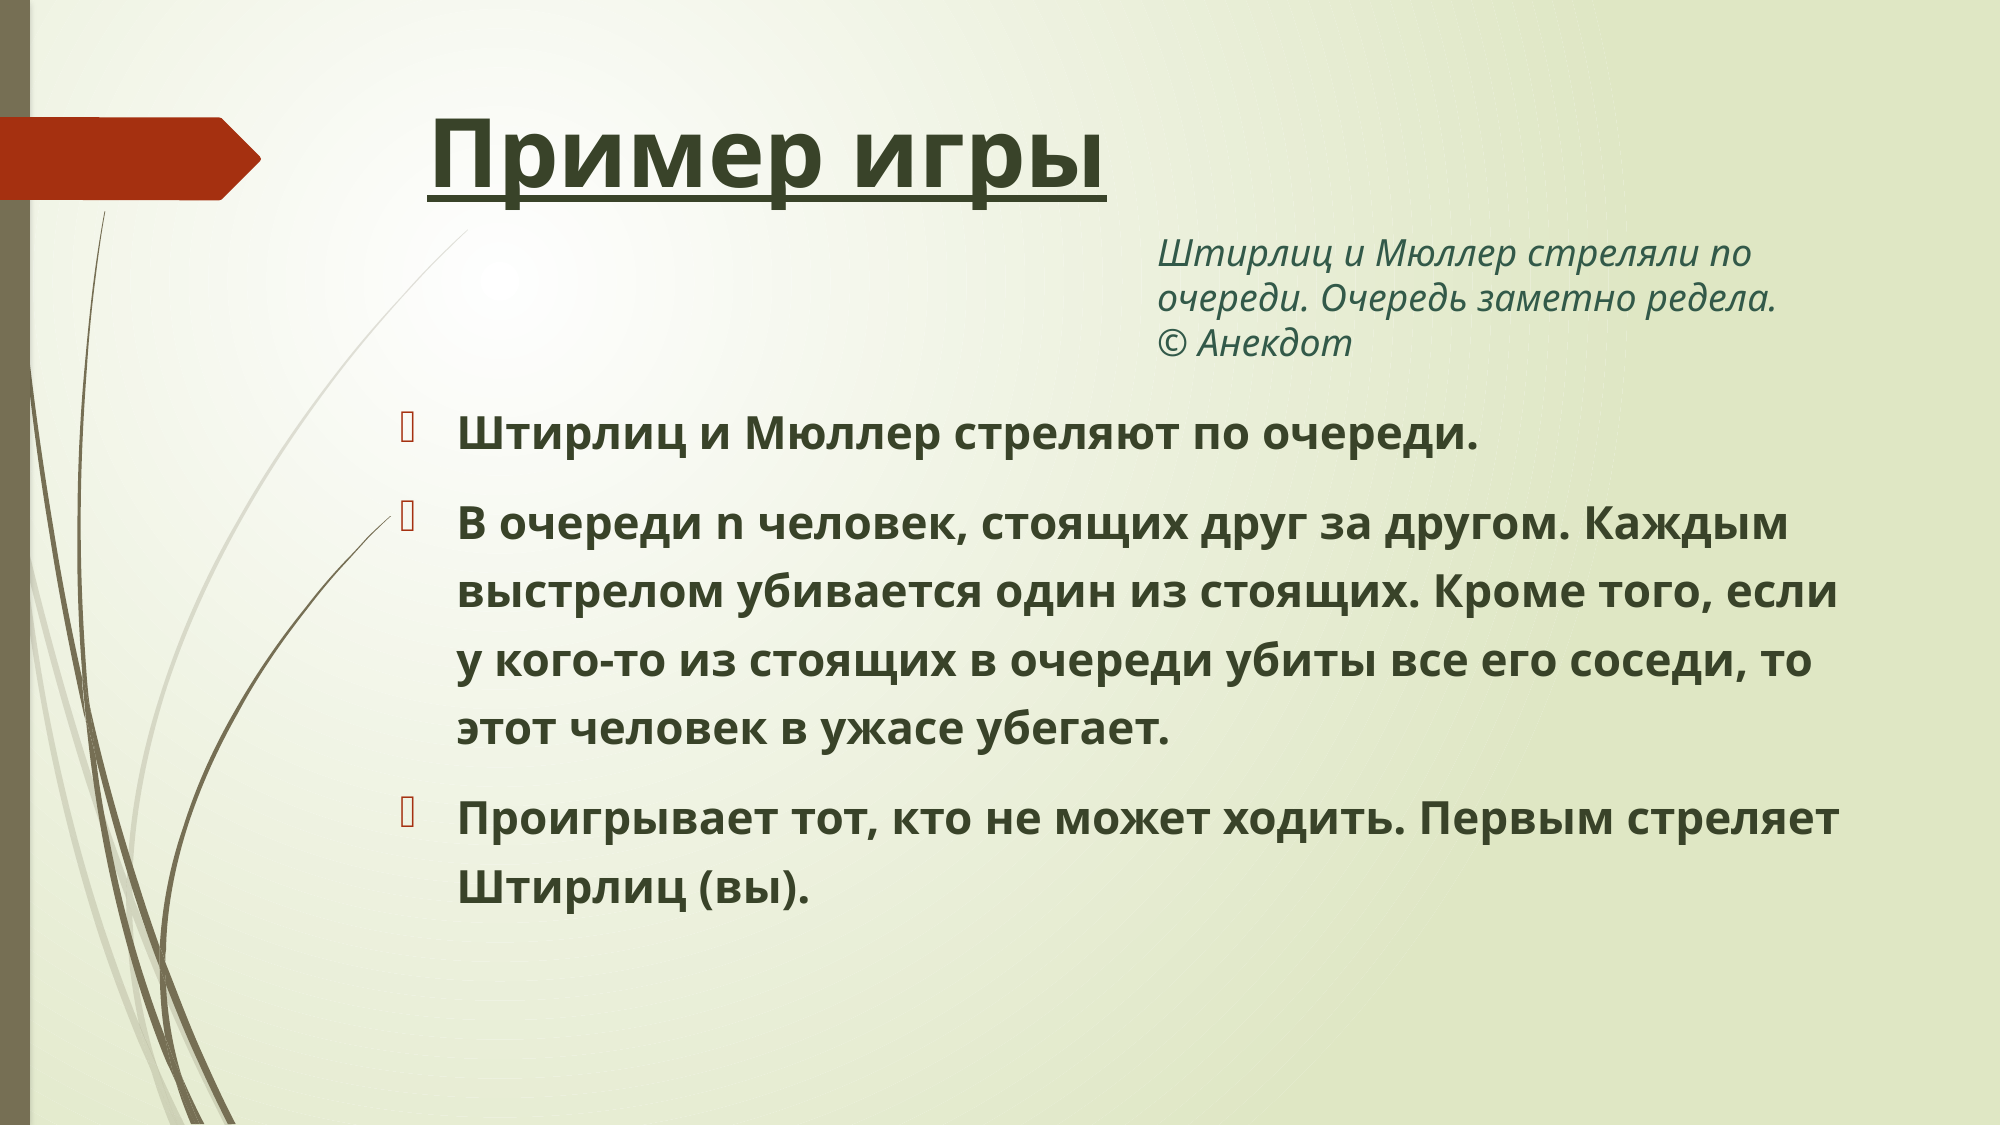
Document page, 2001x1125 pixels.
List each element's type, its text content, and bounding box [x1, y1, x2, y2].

title Пример игры [412, 84, 1143, 245]
list Штирлиц и Мюллер стреляют по очереди. В очереди n человек, стоящих друг за другом. Каждым выстрелом убивается один из стоящих. Кроме того, если у кого-то из стоящих в очереди убиты все его соседи, то этот человек в ужасе убегает. Проигрывает тот, кто не может ходить. Первым стреляет Штирлиц (вы). [384, 382, 1874, 1003]
text_box Штирлиц и Мюллер стреляли по очереди. Очередь заметно редела. © Анекдот [1142, 222, 1874, 372]
